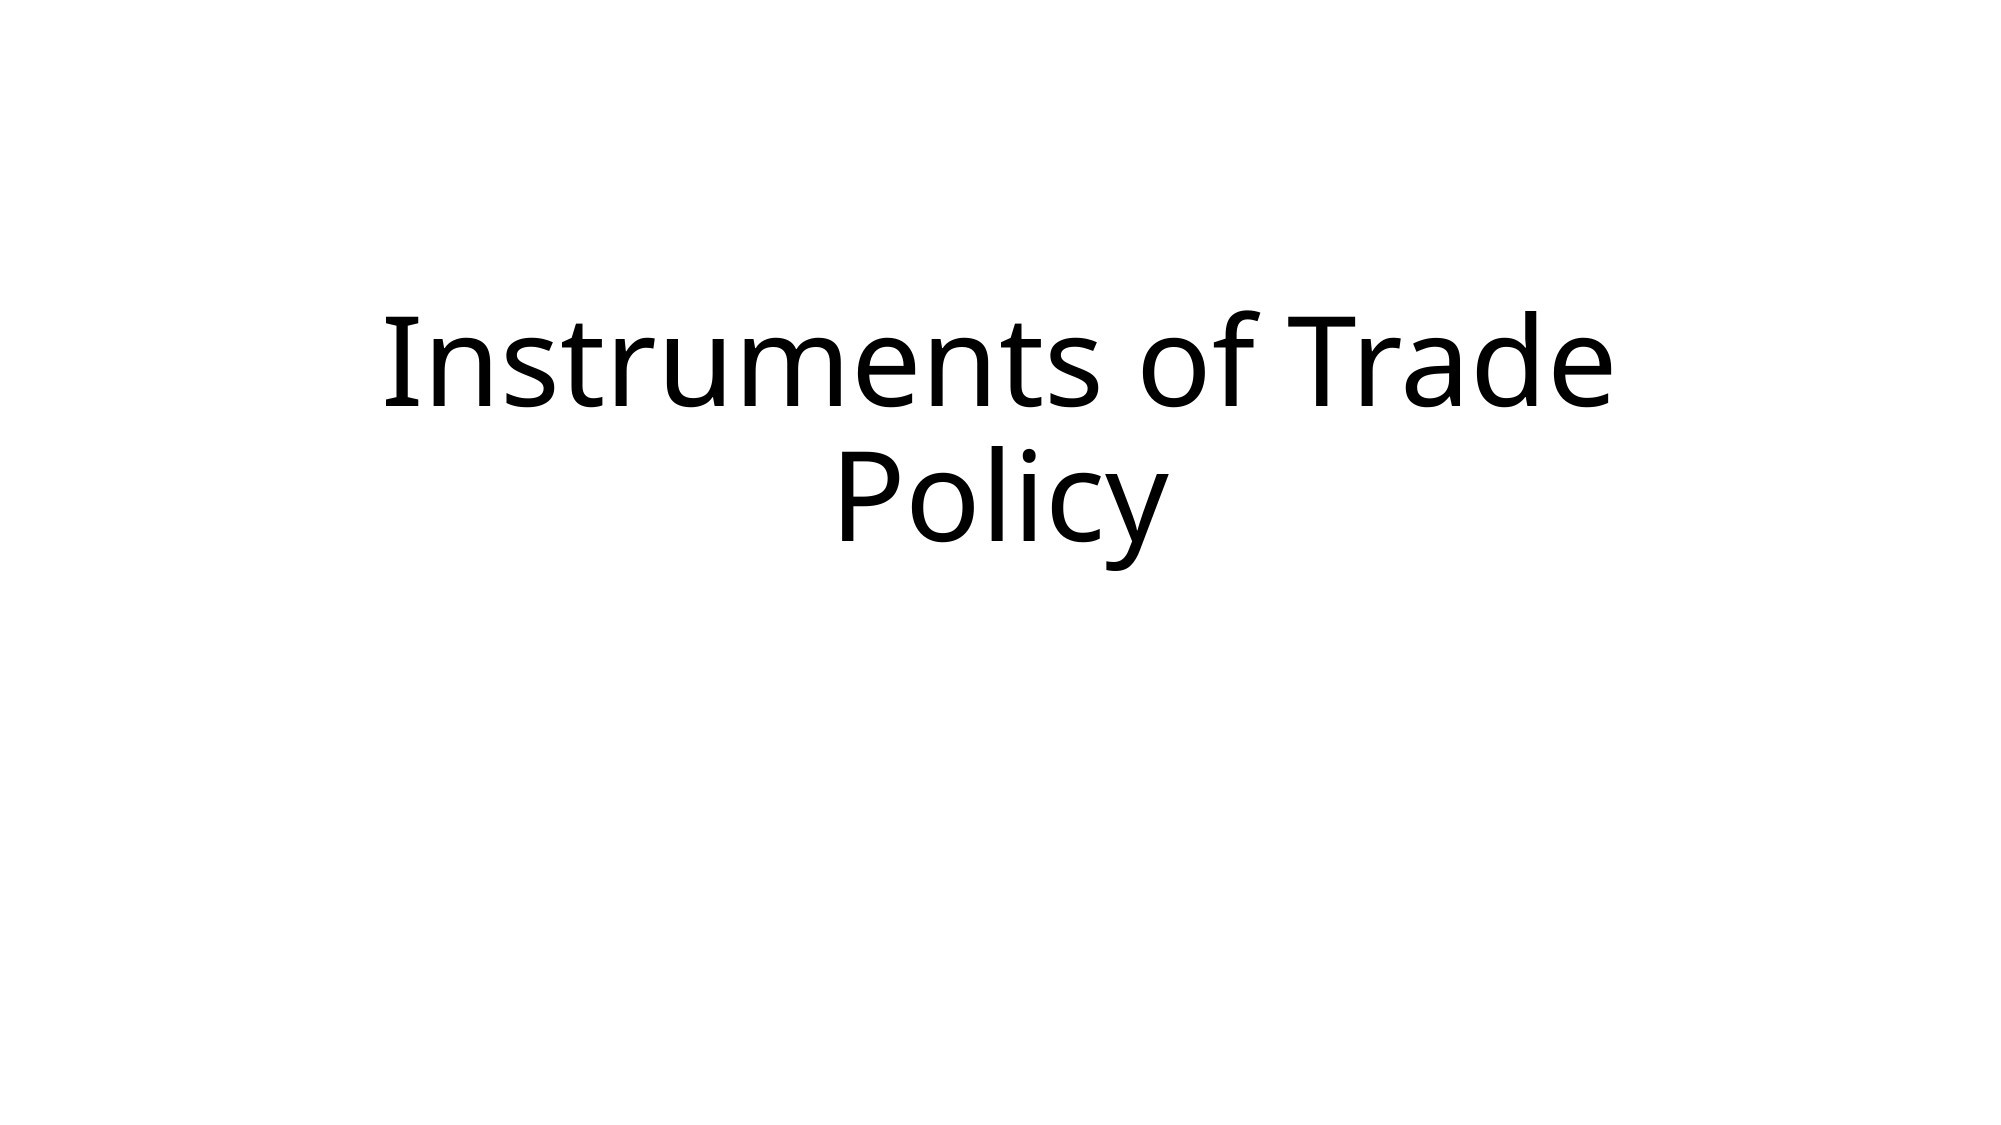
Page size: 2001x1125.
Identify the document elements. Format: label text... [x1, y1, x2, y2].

title Instruments of Trade Policy [249, 184, 1750, 576]
